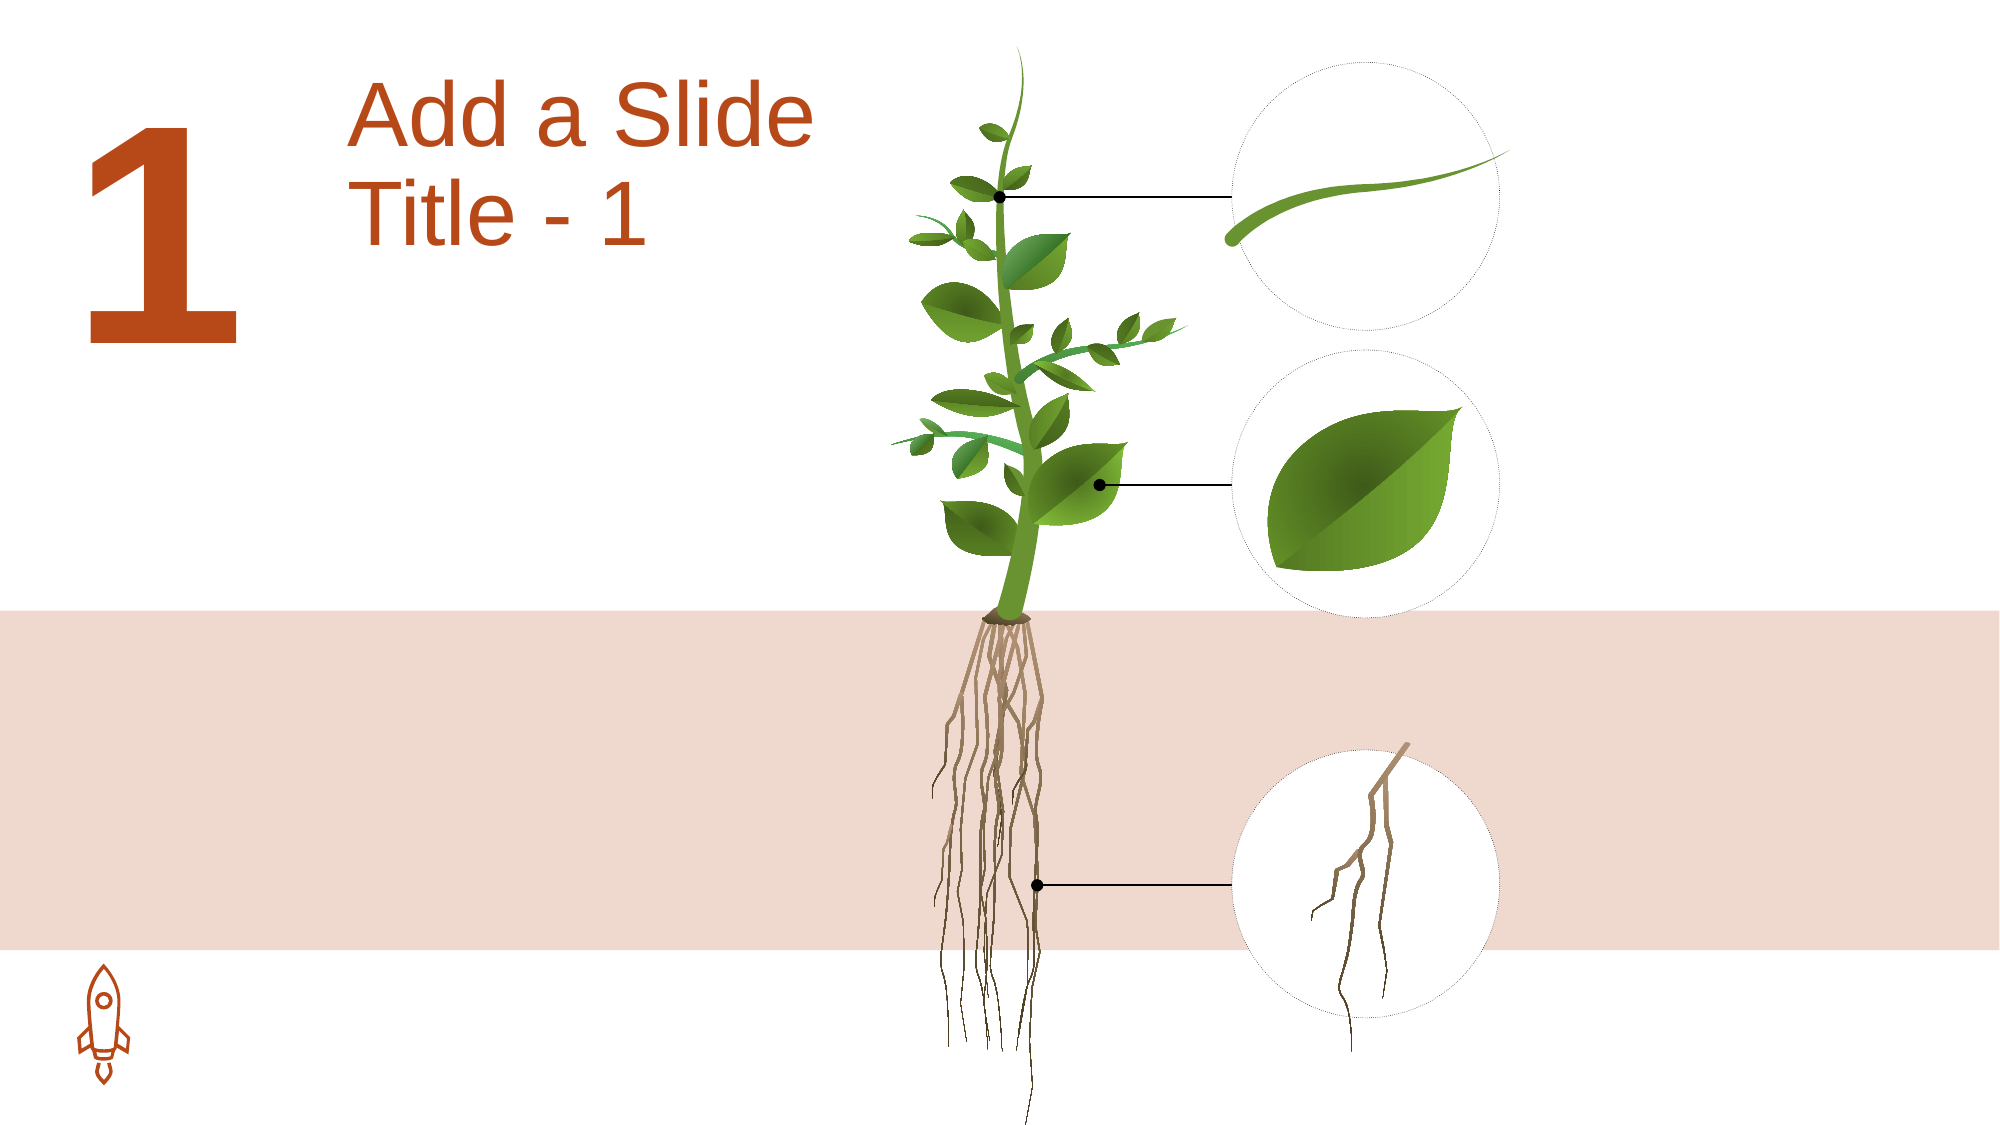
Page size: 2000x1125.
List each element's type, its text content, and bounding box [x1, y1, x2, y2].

title Add a Slide Title - 1 [332, 59, 834, 278]
list 1 [63, 69, 314, 383]
